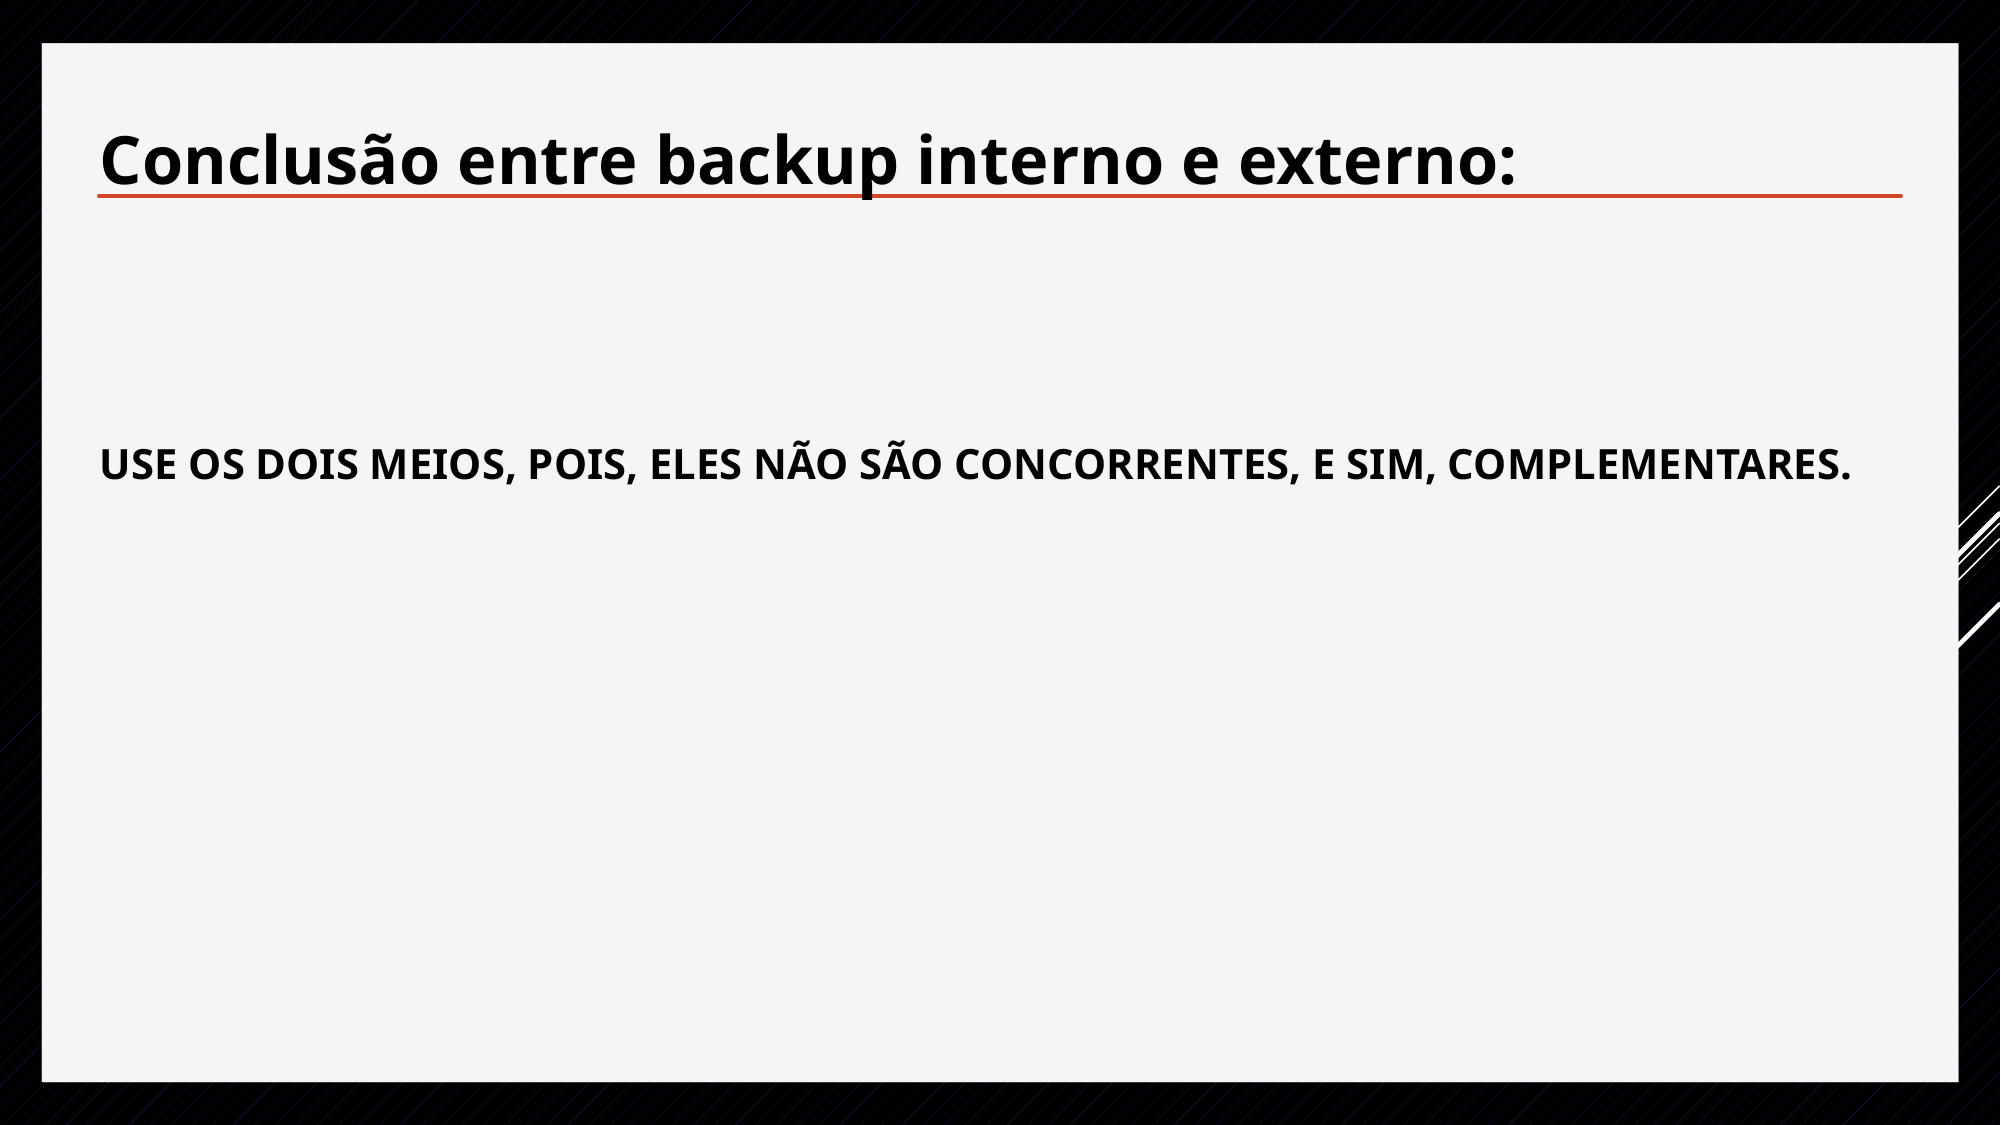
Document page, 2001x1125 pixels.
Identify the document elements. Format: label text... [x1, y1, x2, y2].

text_box Conclusão entre backup interno e externo: [85, 110, 1806, 205]
text_box USE OS DOIS MEIOS, POIS, ELES NÃO SÃO CONCORRENTES, E SIM, COMPLEMENTARES. [85, 430, 1897, 496]
